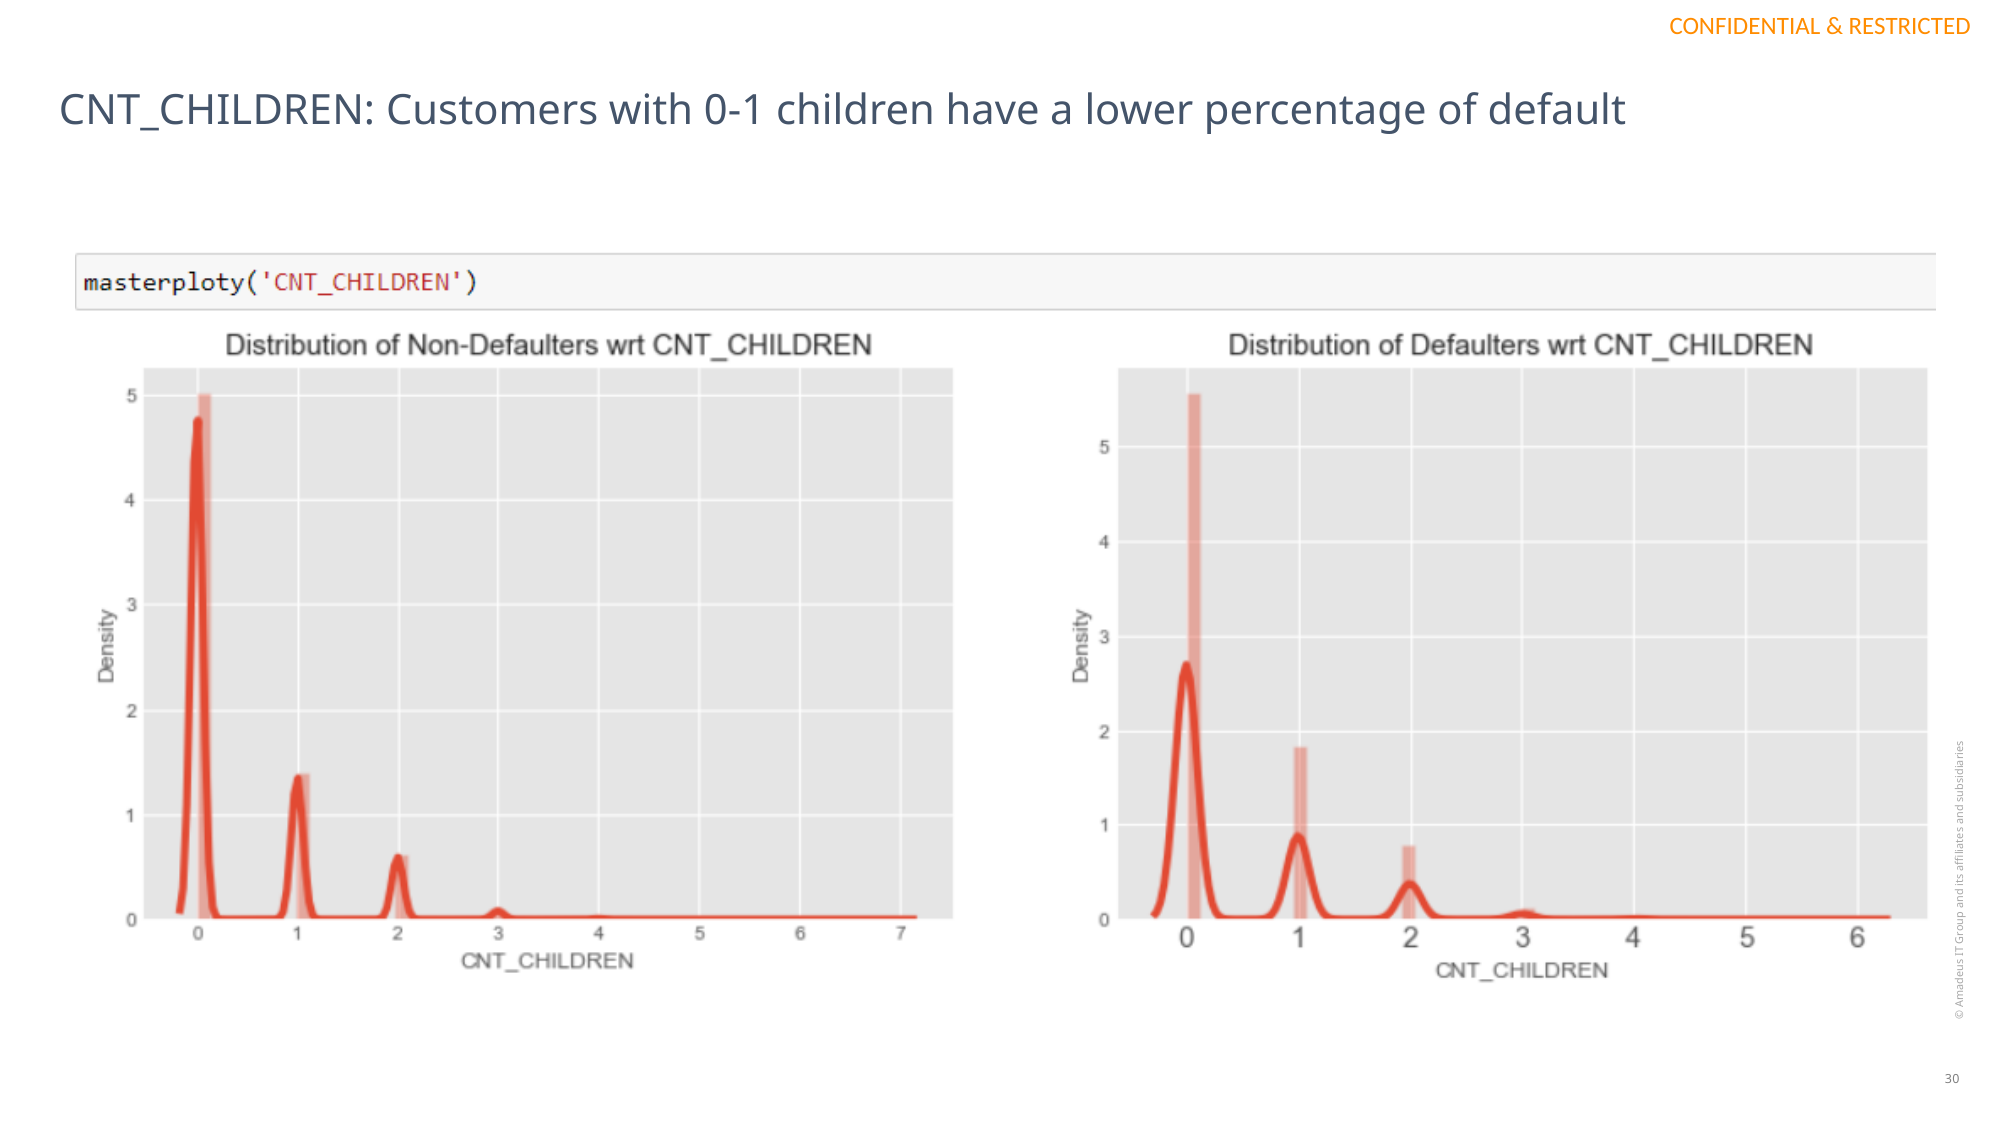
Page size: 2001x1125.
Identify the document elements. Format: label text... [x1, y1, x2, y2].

picture [75, 250, 1936, 1000]
title CNT_CHILDREN: Customers with 0-1 children have a lower percentage of default [43, 24, 1890, 141]
footer © Amadeus IT Group and its affiliates and subsidiaries [1941, 528, 1979, 1035]
slide_number 30 [1931, 1072, 1973, 1088]
